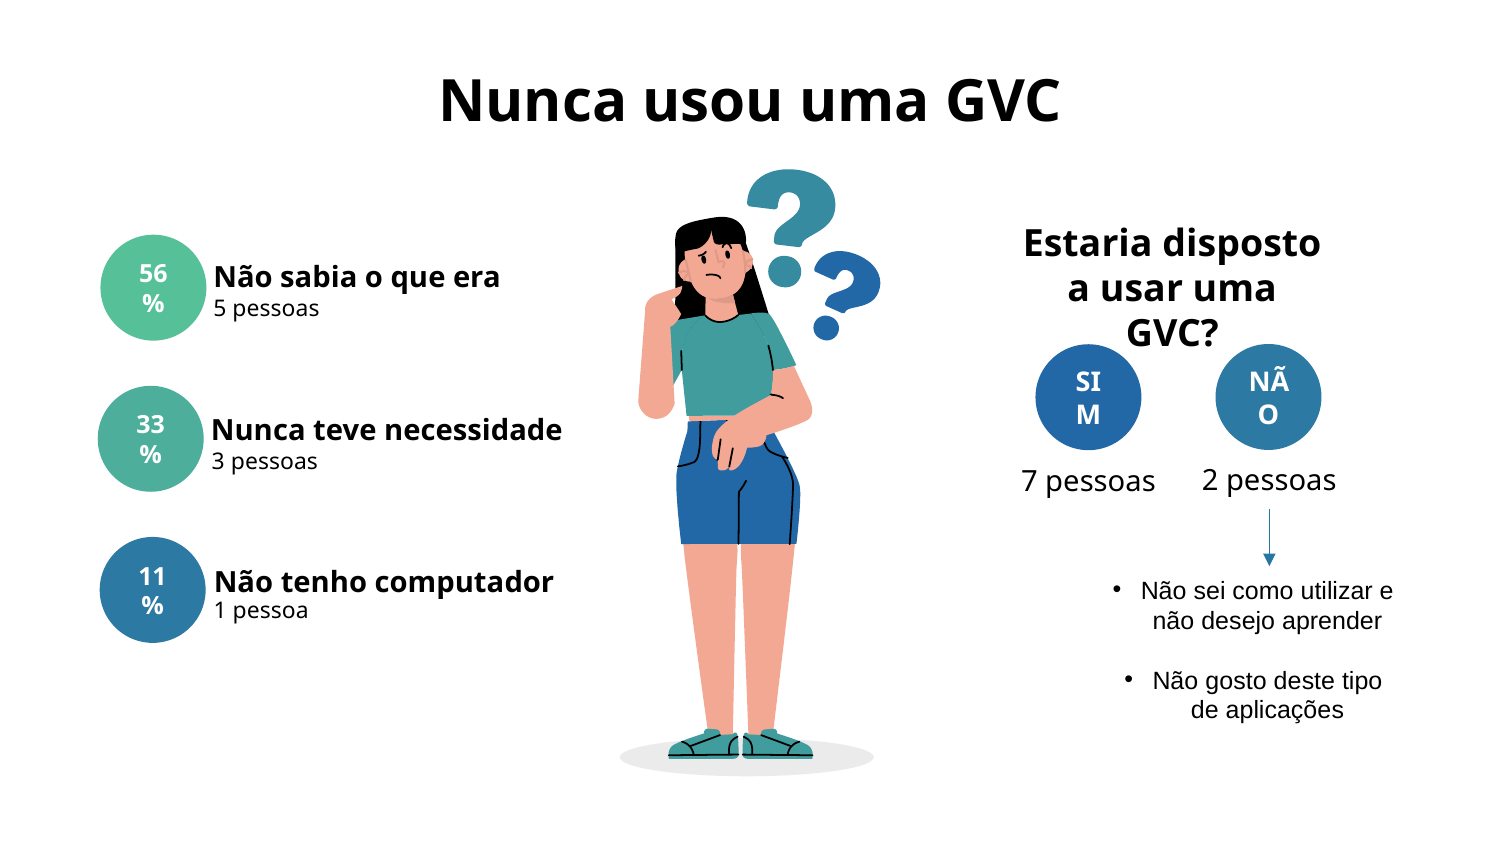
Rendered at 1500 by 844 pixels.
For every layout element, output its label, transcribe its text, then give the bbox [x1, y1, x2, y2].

text_box 2 pessoas [1181, 446, 1358, 531]
text_box 7 pessoas [1000, 454, 1177, 531]
title Nunca usou uma GVC [75, 67, 1425, 129]
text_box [97, 385, 588, 516]
text_box Não sei como utilizar e não desejo aprender Não gosto deste tipo de aplicações [1092, 559, 1415, 644]
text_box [619, 169, 881, 777]
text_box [99, 536, 577, 666]
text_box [1004, 203, 1341, 451]
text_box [100, 234, 534, 364]
